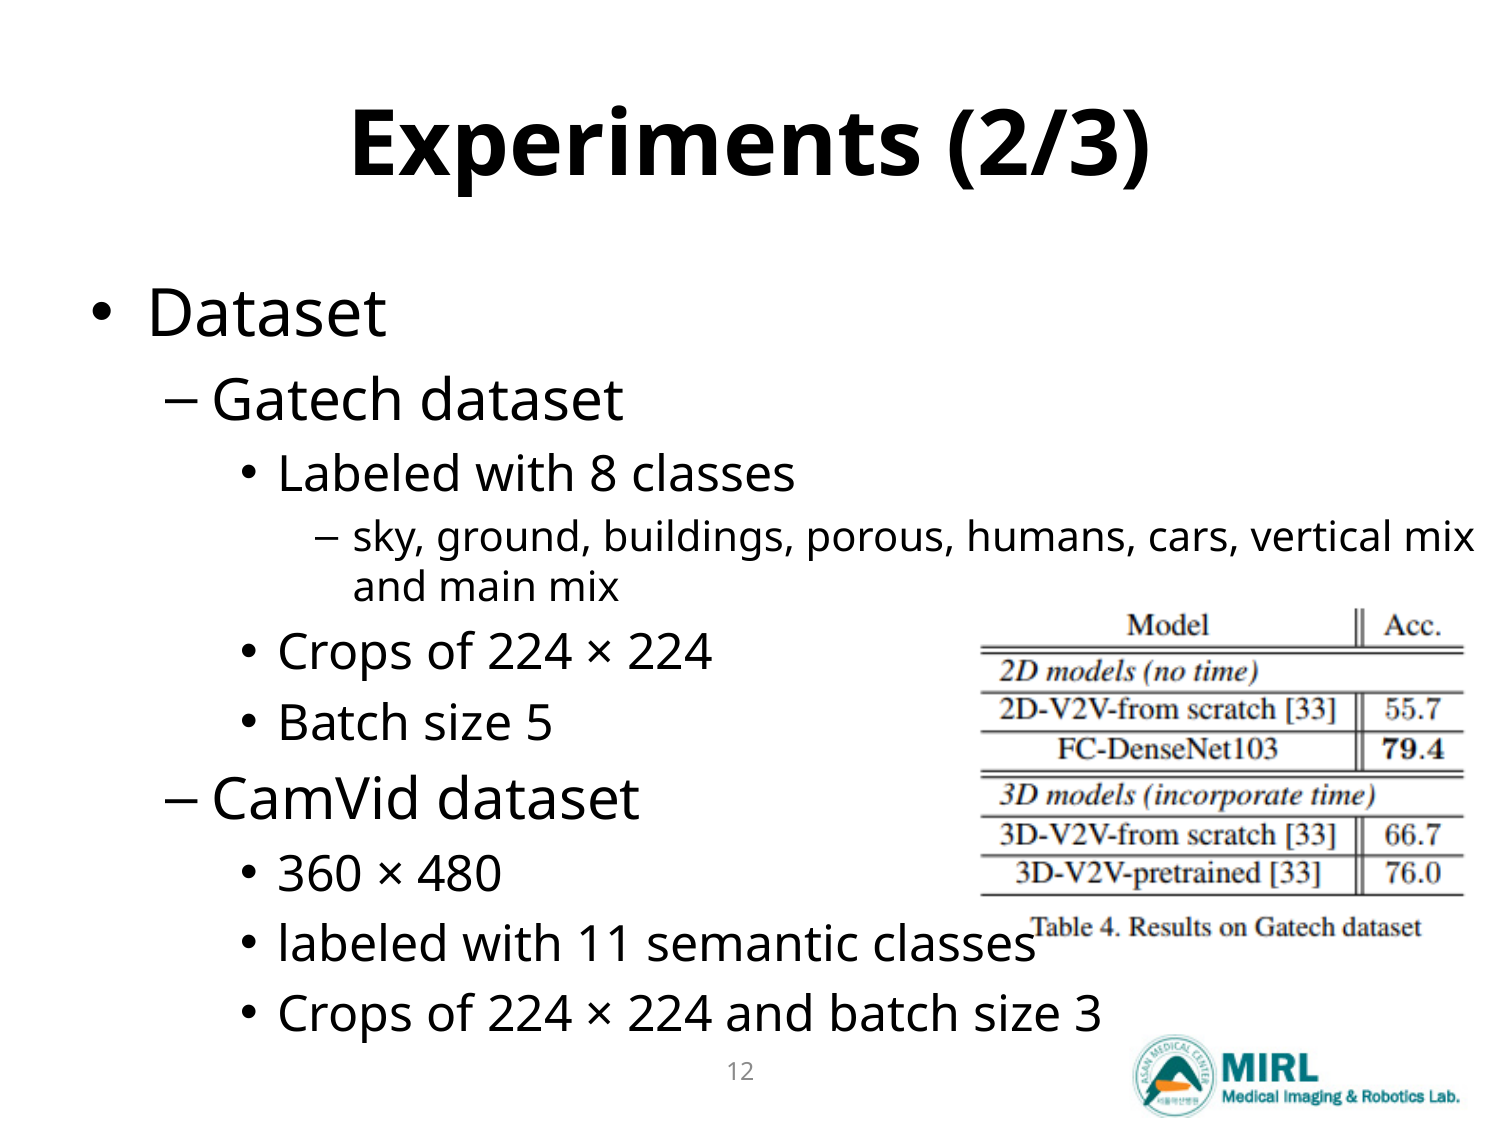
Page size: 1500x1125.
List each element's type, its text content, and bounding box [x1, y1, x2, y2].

list Dataset Gatech dataset Labeled with 8 classes sky, ground, buildings, porous, humans, cars, vertical mix and main mix Crops of 224 × 224 Batch size 5 CamVid dataset 360 × 480 labeled with 11 semantic classes Crops of 224 × 224 and batch size 3 [75, 262, 1500, 1125]
slide_number 12 [565, 1042, 916, 1103]
title Experiments (2/3) [75, 45, 1425, 233]
picture [939, 585, 1500, 965]
